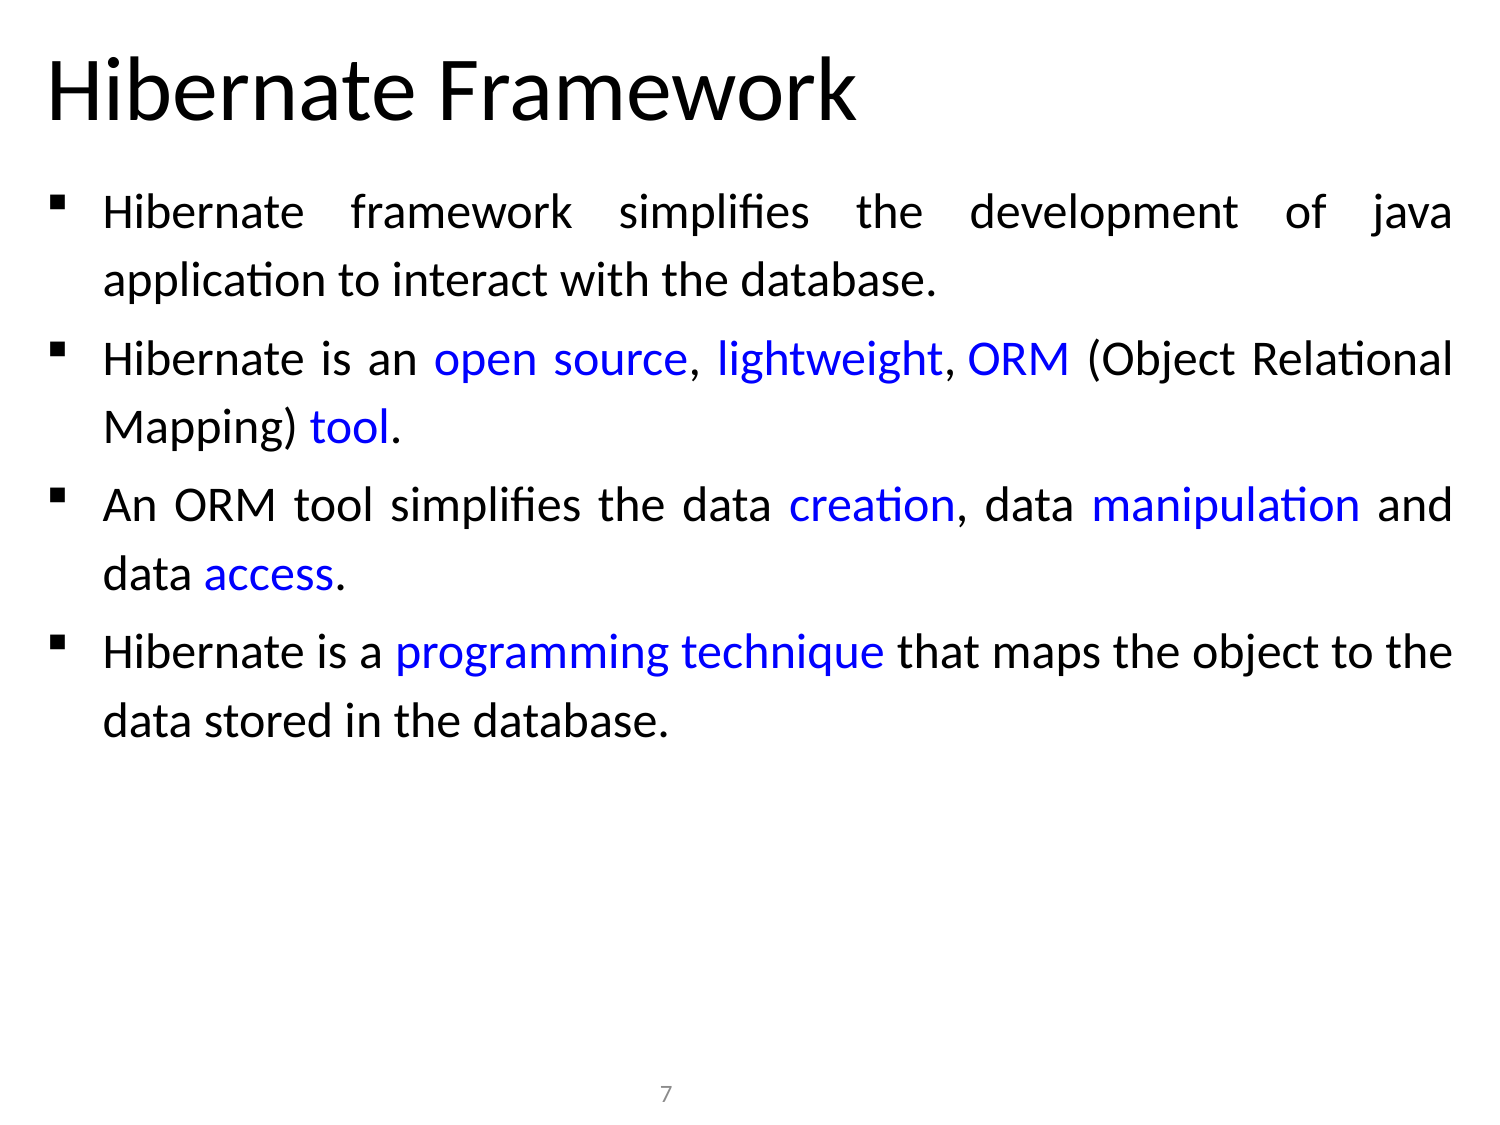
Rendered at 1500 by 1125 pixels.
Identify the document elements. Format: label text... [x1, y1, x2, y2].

list Hibernate framework simplifies the development of java application to interact with the database. Hibernate is an open source, lightweight, ORM (Object Relational Mapping) tool. An ORM tool simplifies the data creation, data manipulation and data access. Hibernate is a programming technique that maps the object to the data stored in the database. [31, 162, 1469, 1038]
title Hibernate Framework [31, 17, 1469, 150]
slide_number 7 [587, 1062, 688, 1123]
